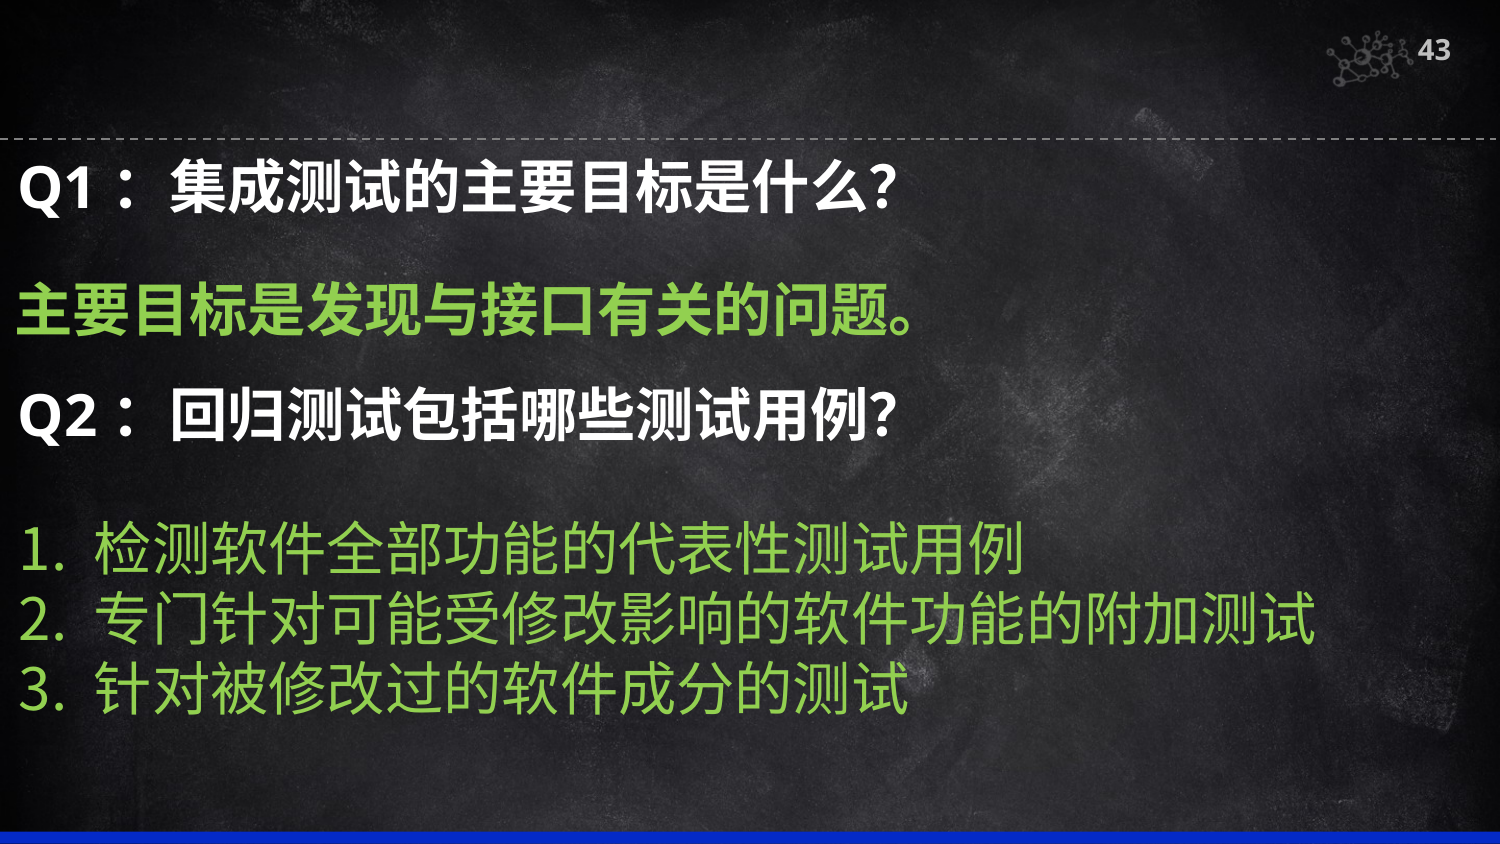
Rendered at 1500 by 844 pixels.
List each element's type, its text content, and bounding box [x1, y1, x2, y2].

slide_number 43 [1116, 23, 1467, 84]
list Q1：集成测试的主要目标是什么？ [17, 150, 1389, 257]
text_box 检测软件全部功能的代表性测试用例 专门针对可能受修改影响的软件功能的附加测试 针对被修改过的软件成分的测试 [4, 504, 1353, 730]
picture [0, 0, 1500, 831]
text_box 主要目标是发现与接口有关的问题。 [0, 265, 1066, 421]
text_box Q2：回归测试包括哪些测试用例？ [17, 378, 1389, 485]
